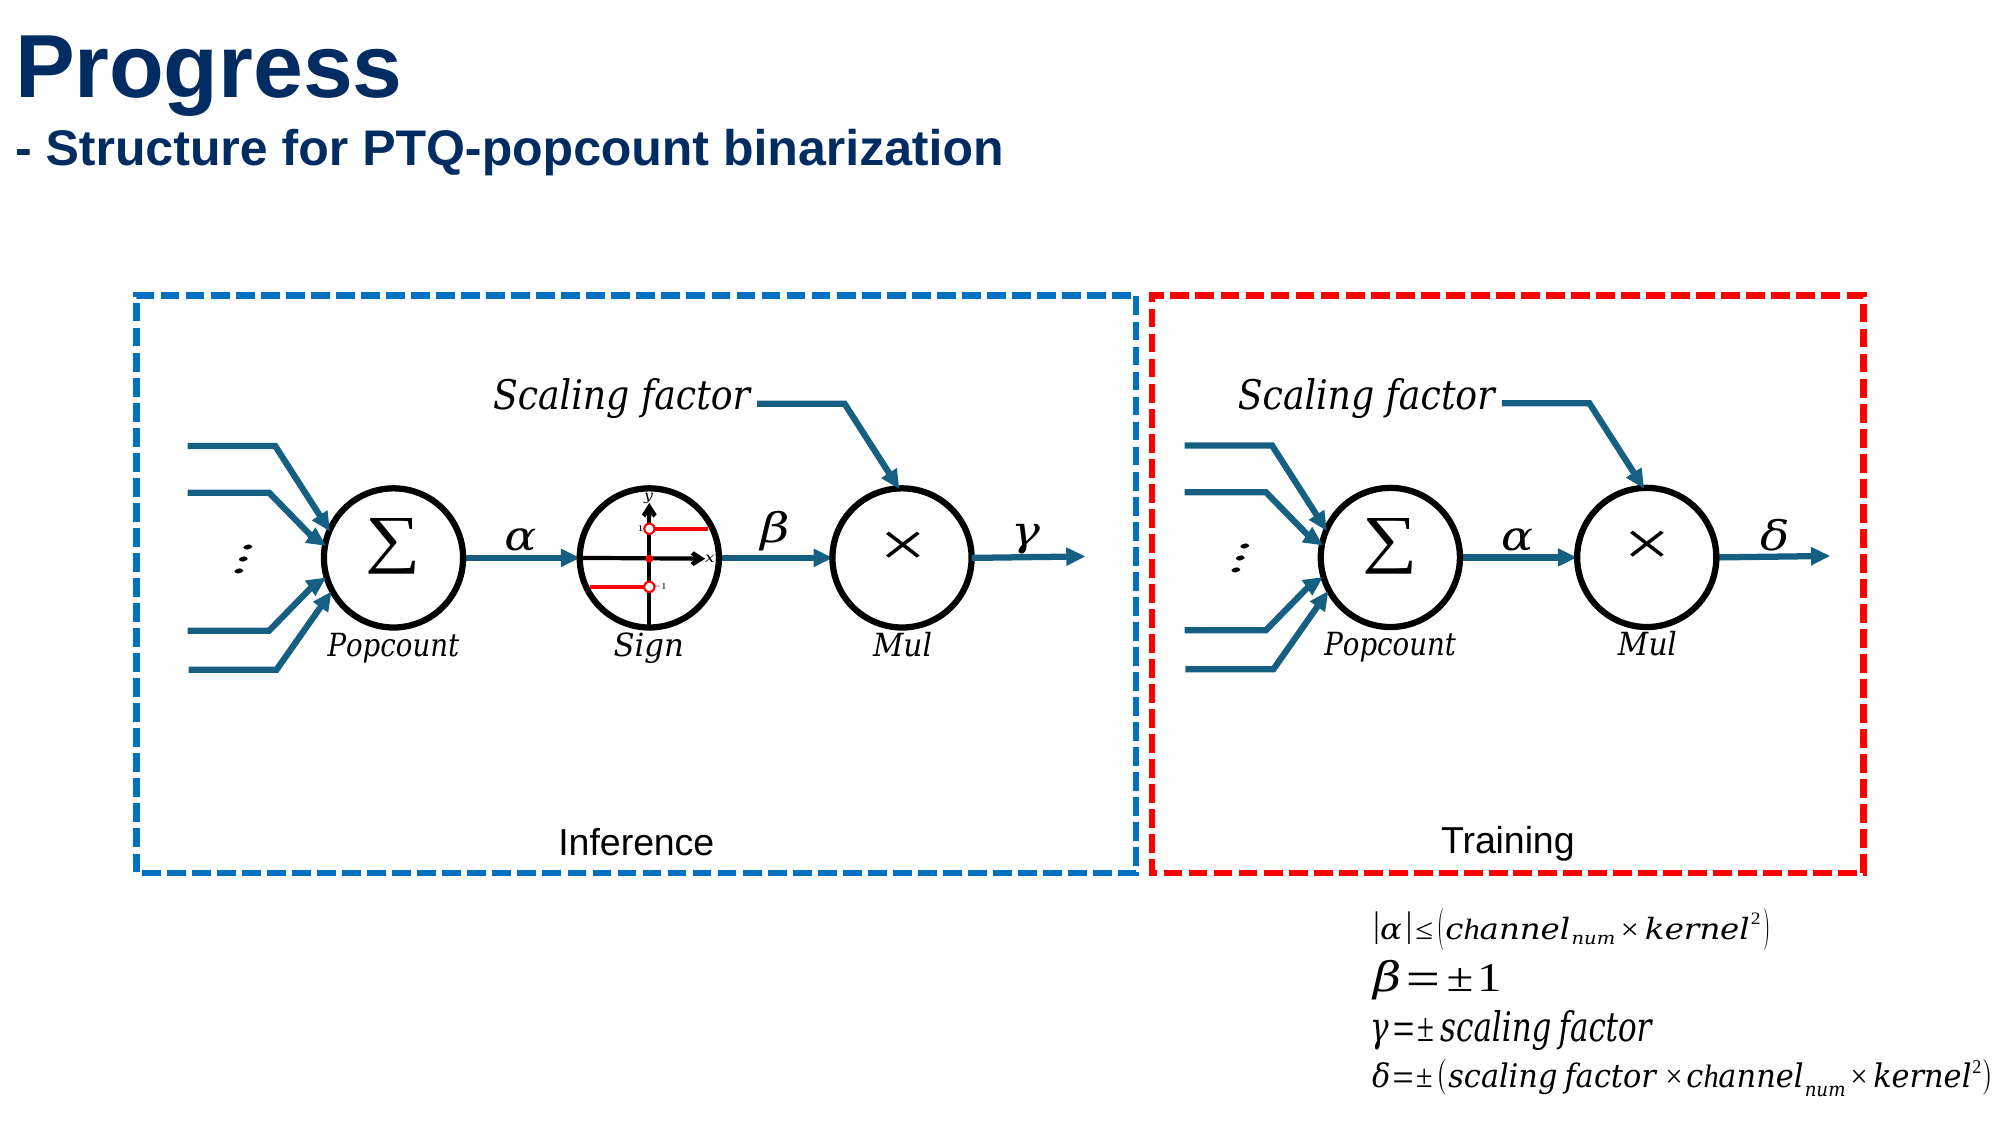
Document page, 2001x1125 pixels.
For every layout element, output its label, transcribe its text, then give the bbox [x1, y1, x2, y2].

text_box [1369, 905, 1994, 1102]
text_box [135, 295, 1865, 874]
text_box Progress - Structure for PTQ-popcount binarization [0, 0, 2000, 184]
